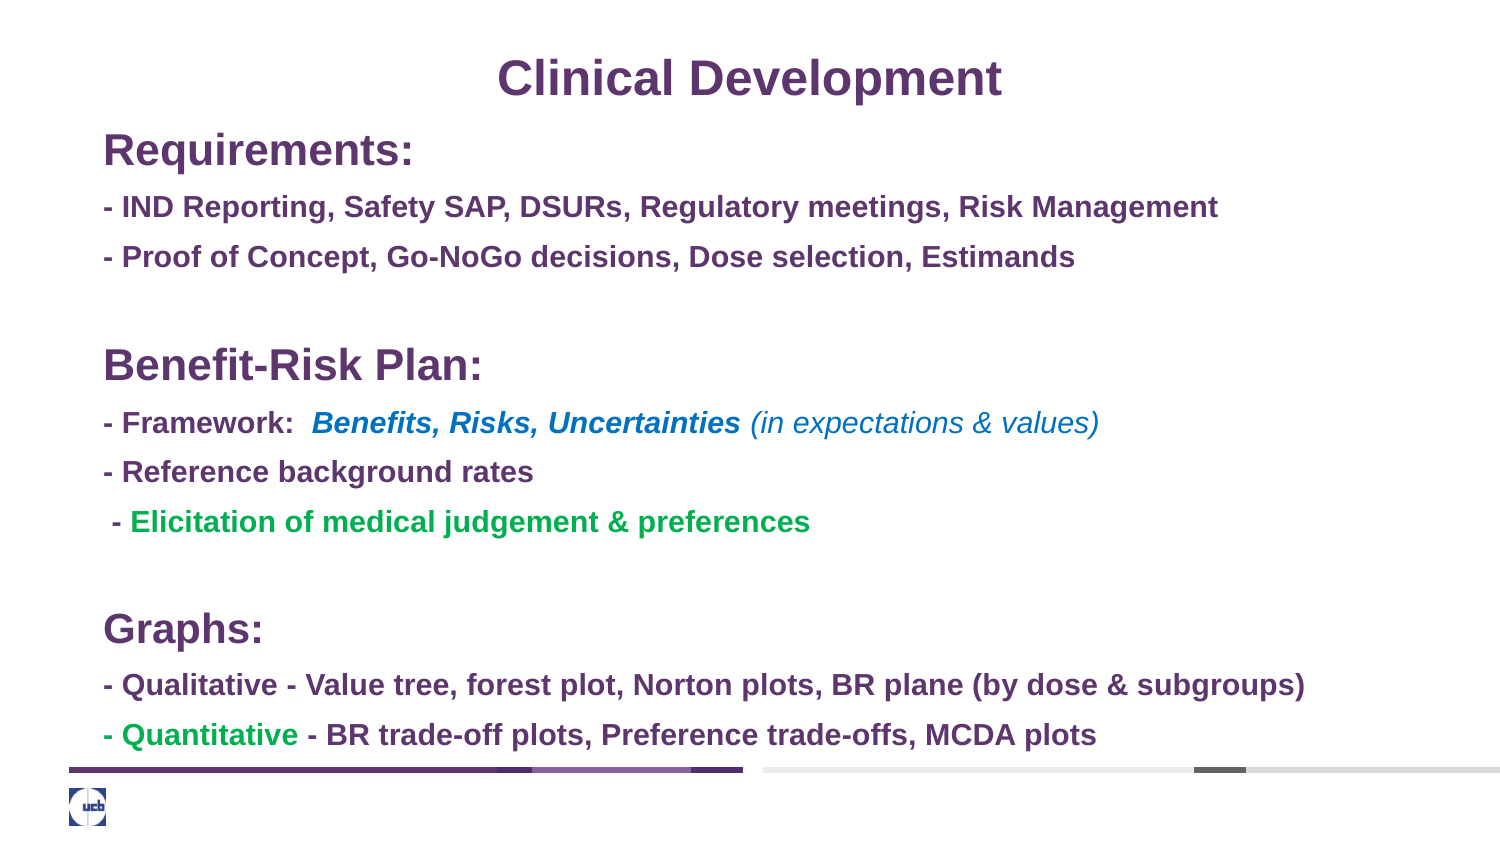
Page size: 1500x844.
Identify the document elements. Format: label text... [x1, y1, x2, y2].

title Clinical Development [103, 44, 1397, 120]
picture [69, 788, 106, 826]
list Requirements: - IND Reporting, Safety SAP, DSURs, Regulatory meetings, Risk Management - Proof of Concept, Go-NoGo decisions, Dose selection, Estimands Benefit-Risk Plan: - Framework: Benefits, Risks, Uncertainties (in expectations & values) - Reference background rates - Elicitation of medical judgement & preferences Graphs: - Qualitative - Value tree, forest plot, Norton plots, BR plane (by dose & subgroups) - Quantitative - BR trade-off plots, Preference trade-offs, MCDA plots [103, 120, 1397, 761]
